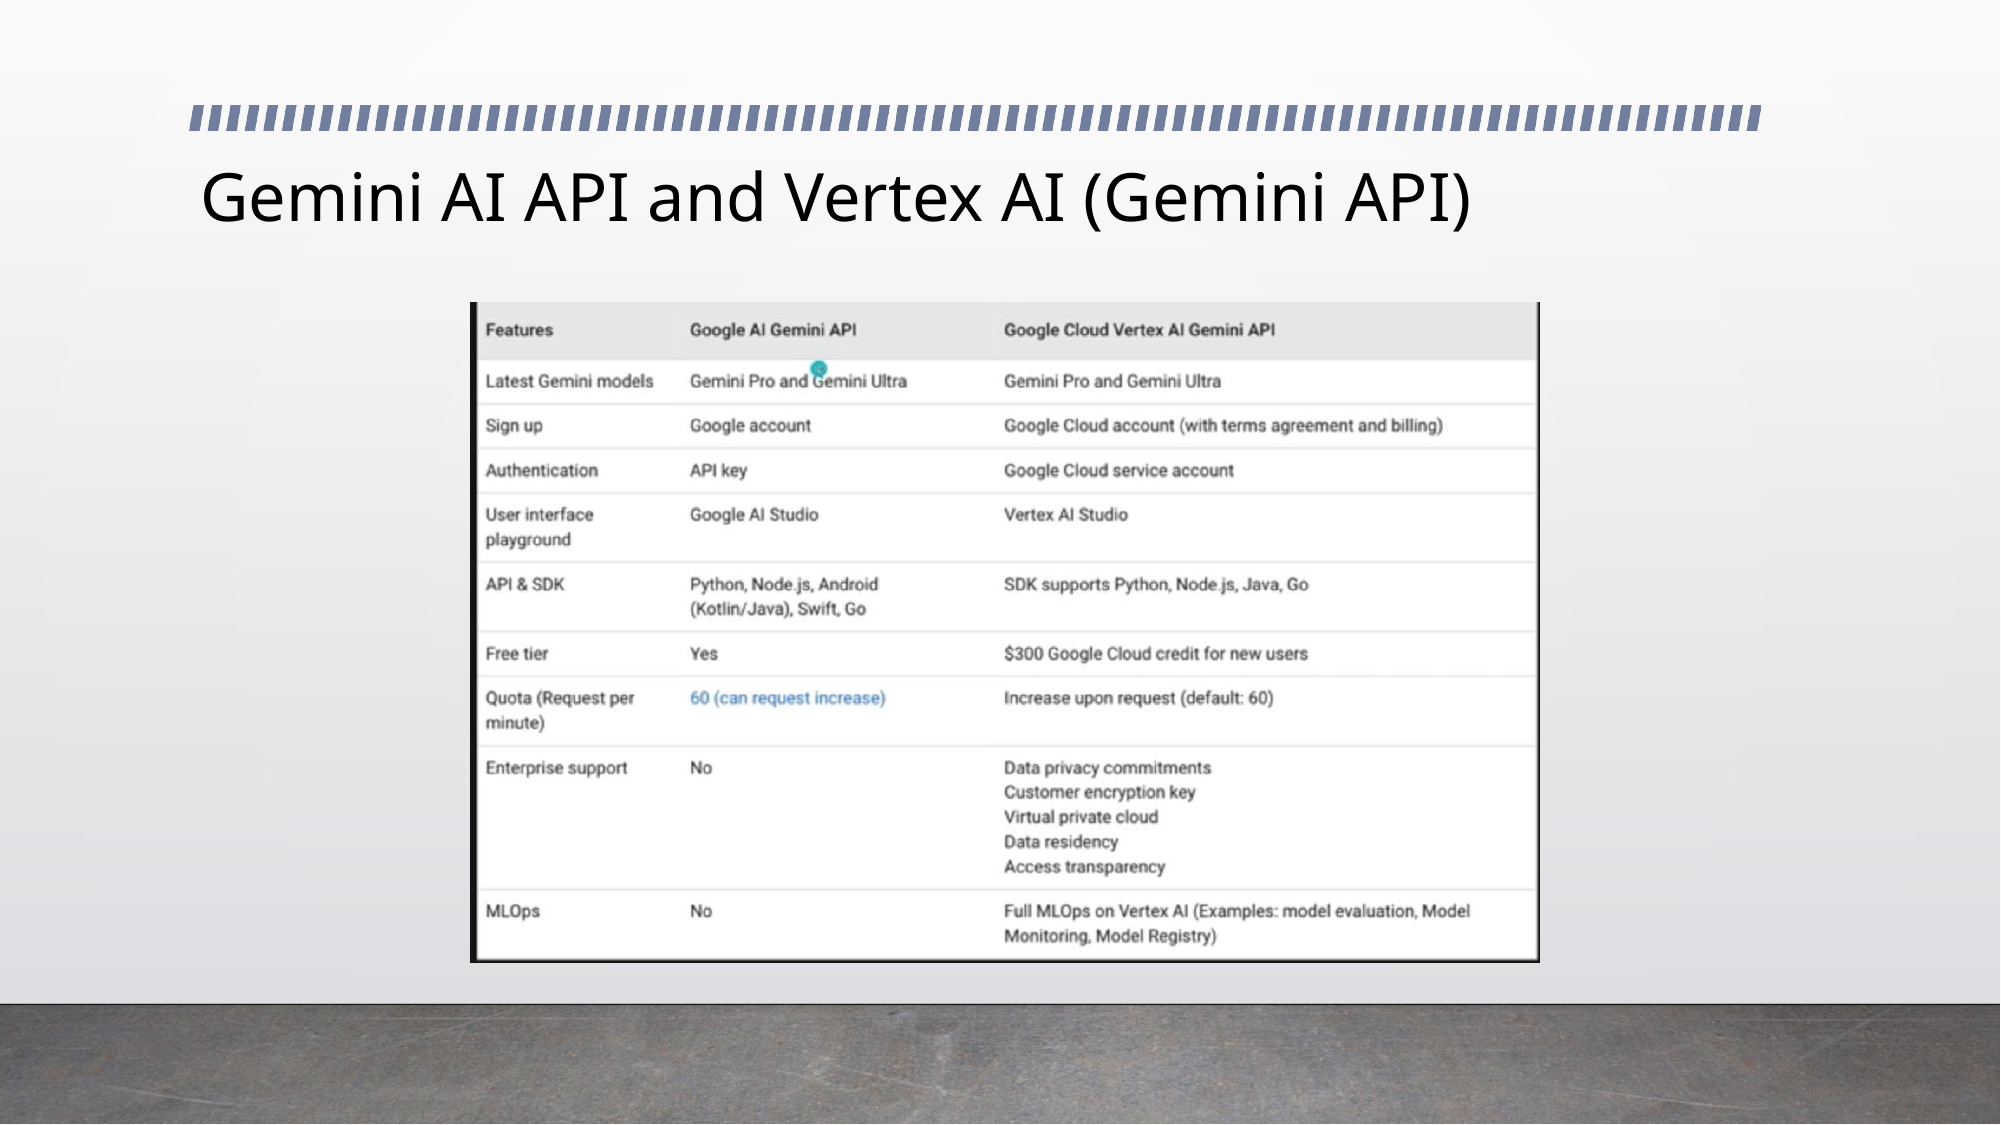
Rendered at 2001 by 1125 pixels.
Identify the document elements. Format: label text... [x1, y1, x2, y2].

picture [0, 1004, 2000, 1124]
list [470, 302, 1540, 963]
title Gemini AI API and Vertex AI (Gemini API) [185, 156, 1761, 329]
